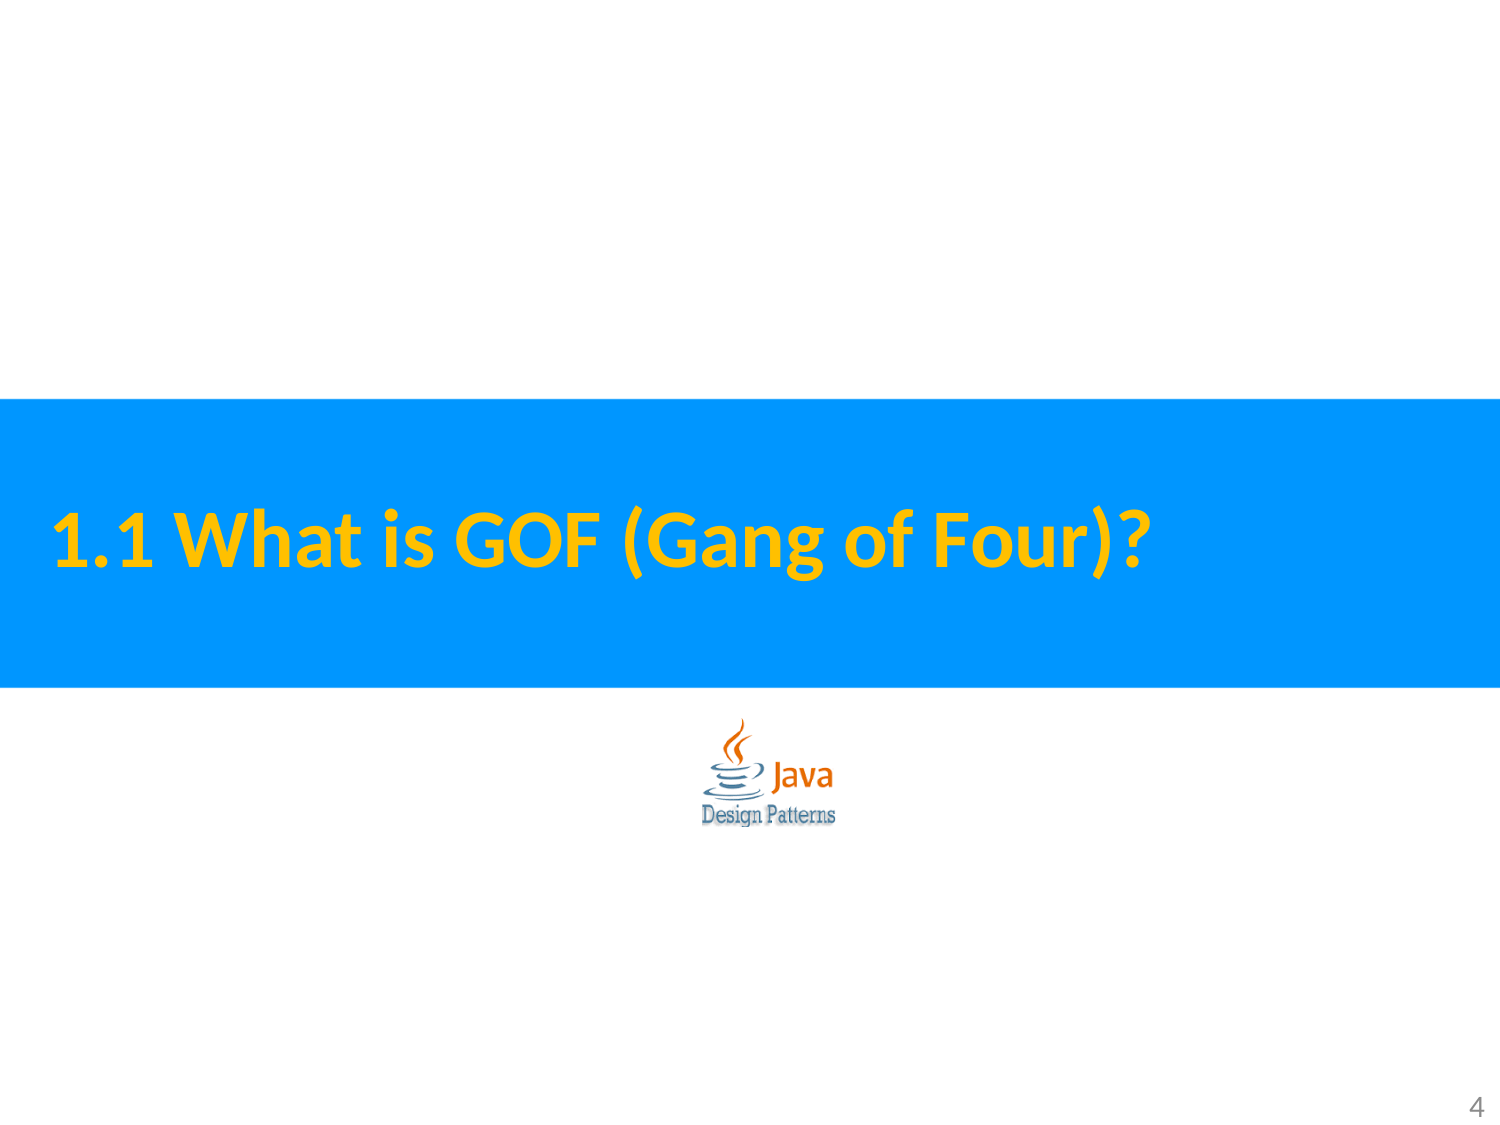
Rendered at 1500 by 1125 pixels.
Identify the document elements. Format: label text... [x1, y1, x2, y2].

slide_number 4 [1162, 1074, 1500, 1125]
picture [0, 0, 1500, 1125]
text_box 1.1 What is GOF (Gang of Four)? [33, 477, 1467, 592]
